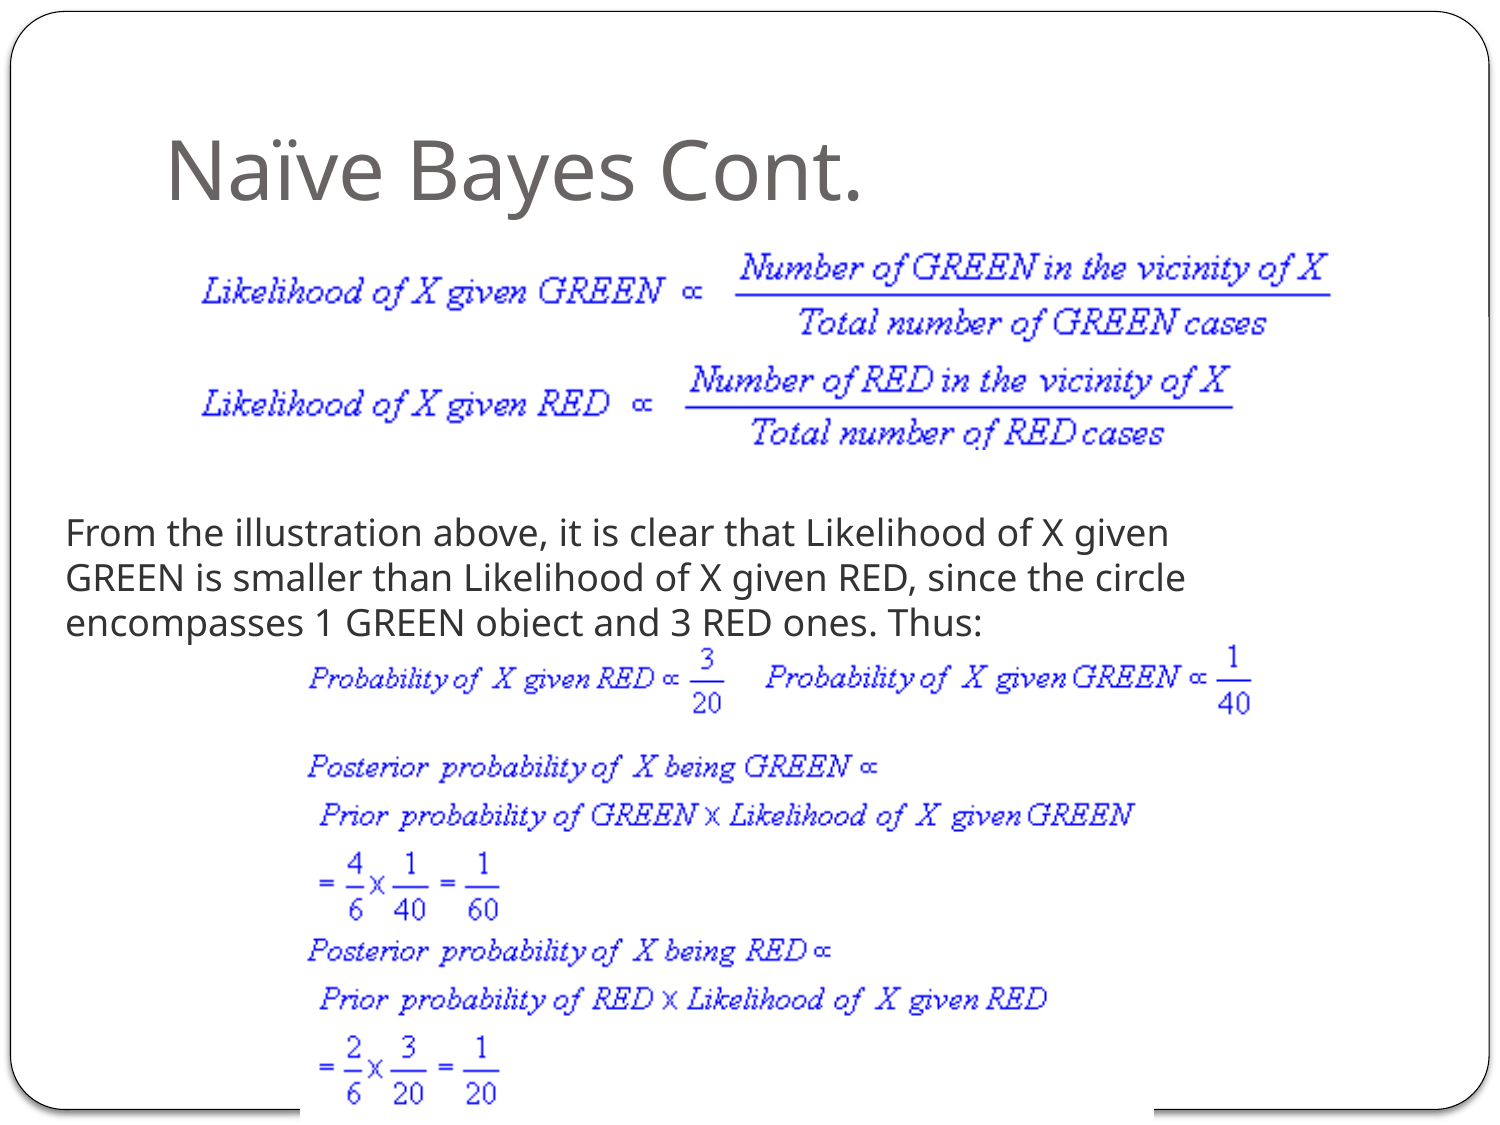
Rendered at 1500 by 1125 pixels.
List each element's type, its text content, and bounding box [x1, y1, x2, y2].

picture [299, 637, 738, 726]
picture [199, 249, 1336, 451]
picture [299, 737, 1154, 1125]
title Naïve Bayes Cont. [150, 45, 1425, 233]
text_box From the illustration above, it is clear that Likelihood of X given GREEN is smaller than Likelihood of X given RED, since the circle encompasses 1 GREEN object and 3 RED ones. Thus: [50, 501, 1213, 742]
picture [762, 637, 1266, 726]
